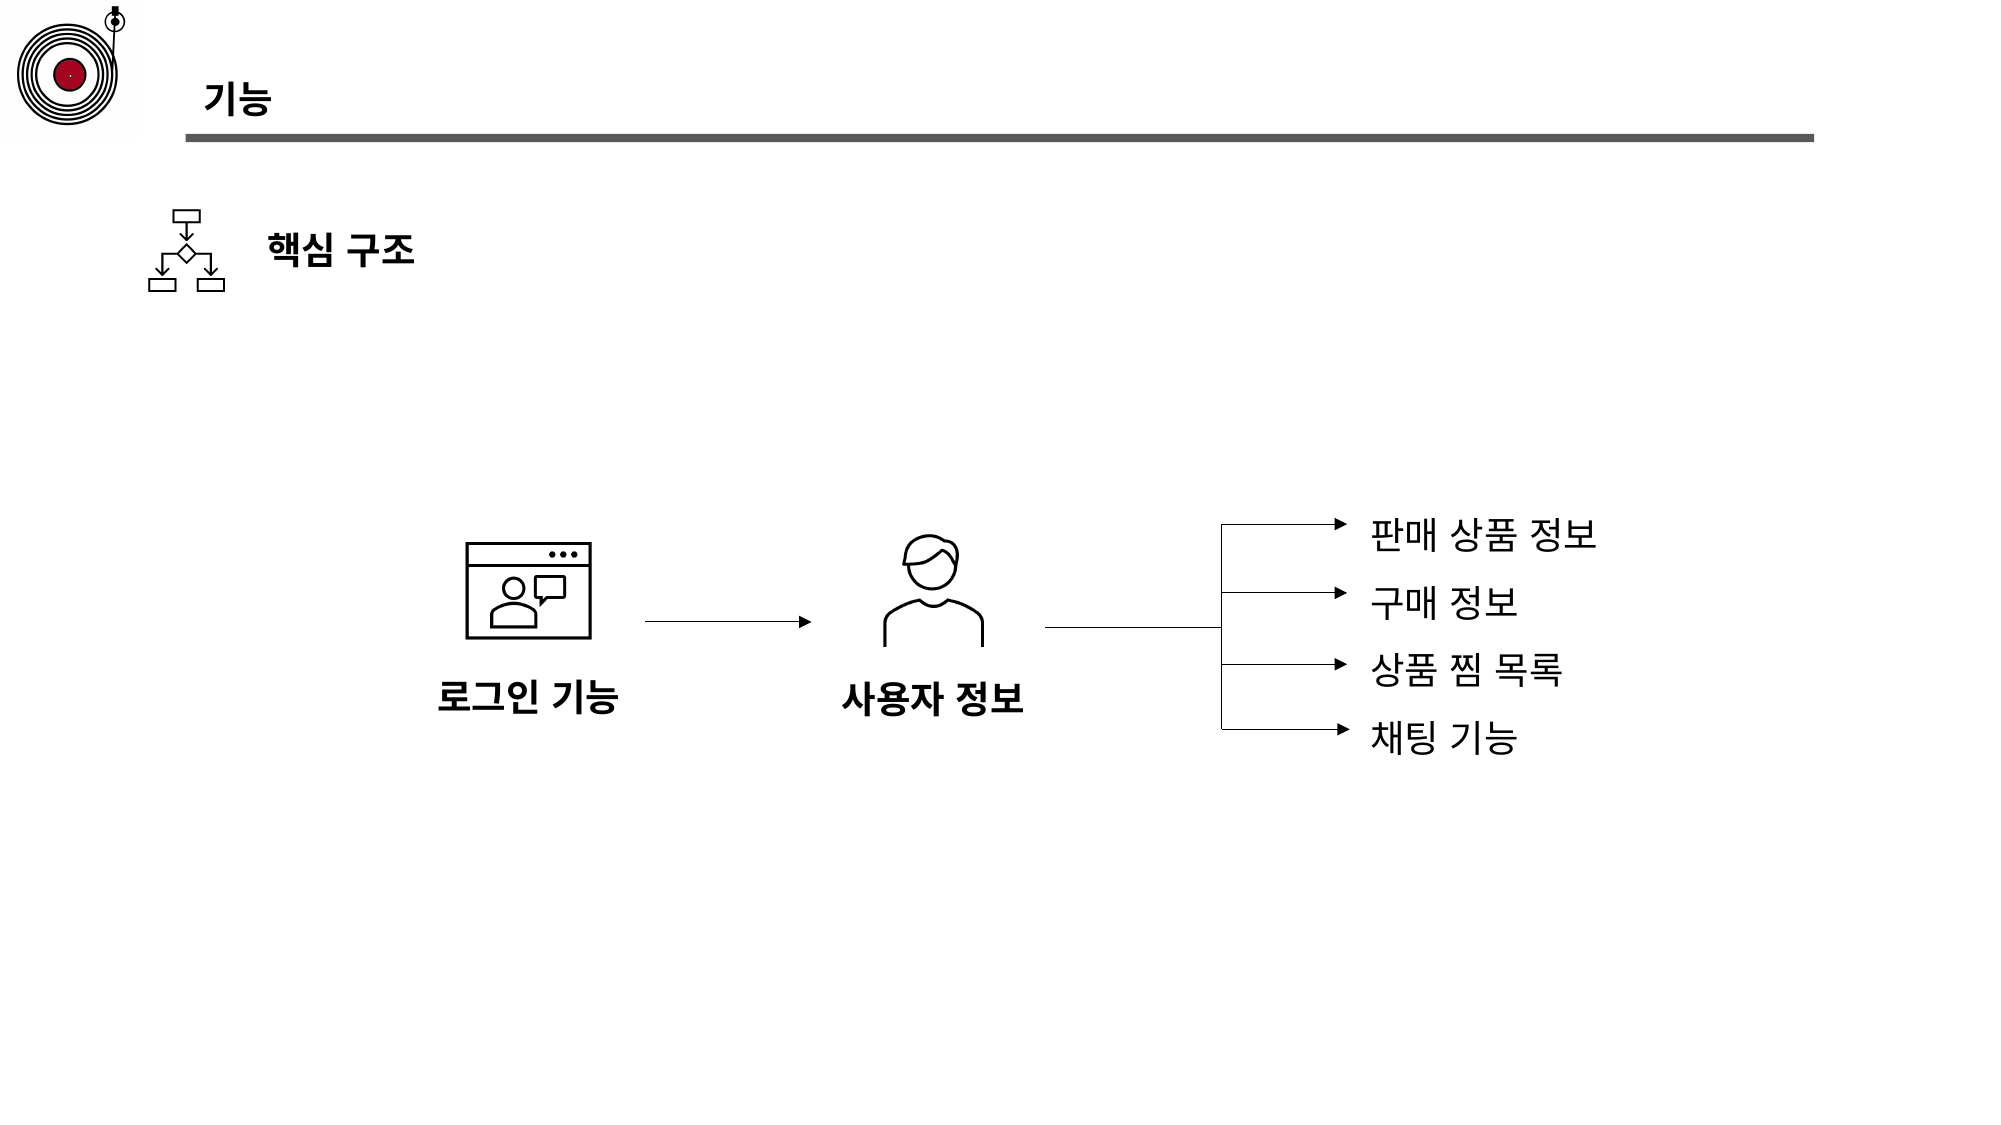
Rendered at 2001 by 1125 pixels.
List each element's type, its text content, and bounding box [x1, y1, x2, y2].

text_box [185, 133, 1815, 143]
picture [453, 515, 604, 666]
text_box 핵심 구조 [252, 220, 431, 280]
picture [0, 0, 139, 139]
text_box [1045, 482, 1627, 762]
text_box 로그인 기능 [422, 667, 636, 727]
picture [858, 518, 1009, 669]
text_box 사용자 정보 [827, 668, 1040, 728]
picture [138, 202, 235, 299]
text_box 기능 [189, 69, 288, 129]
